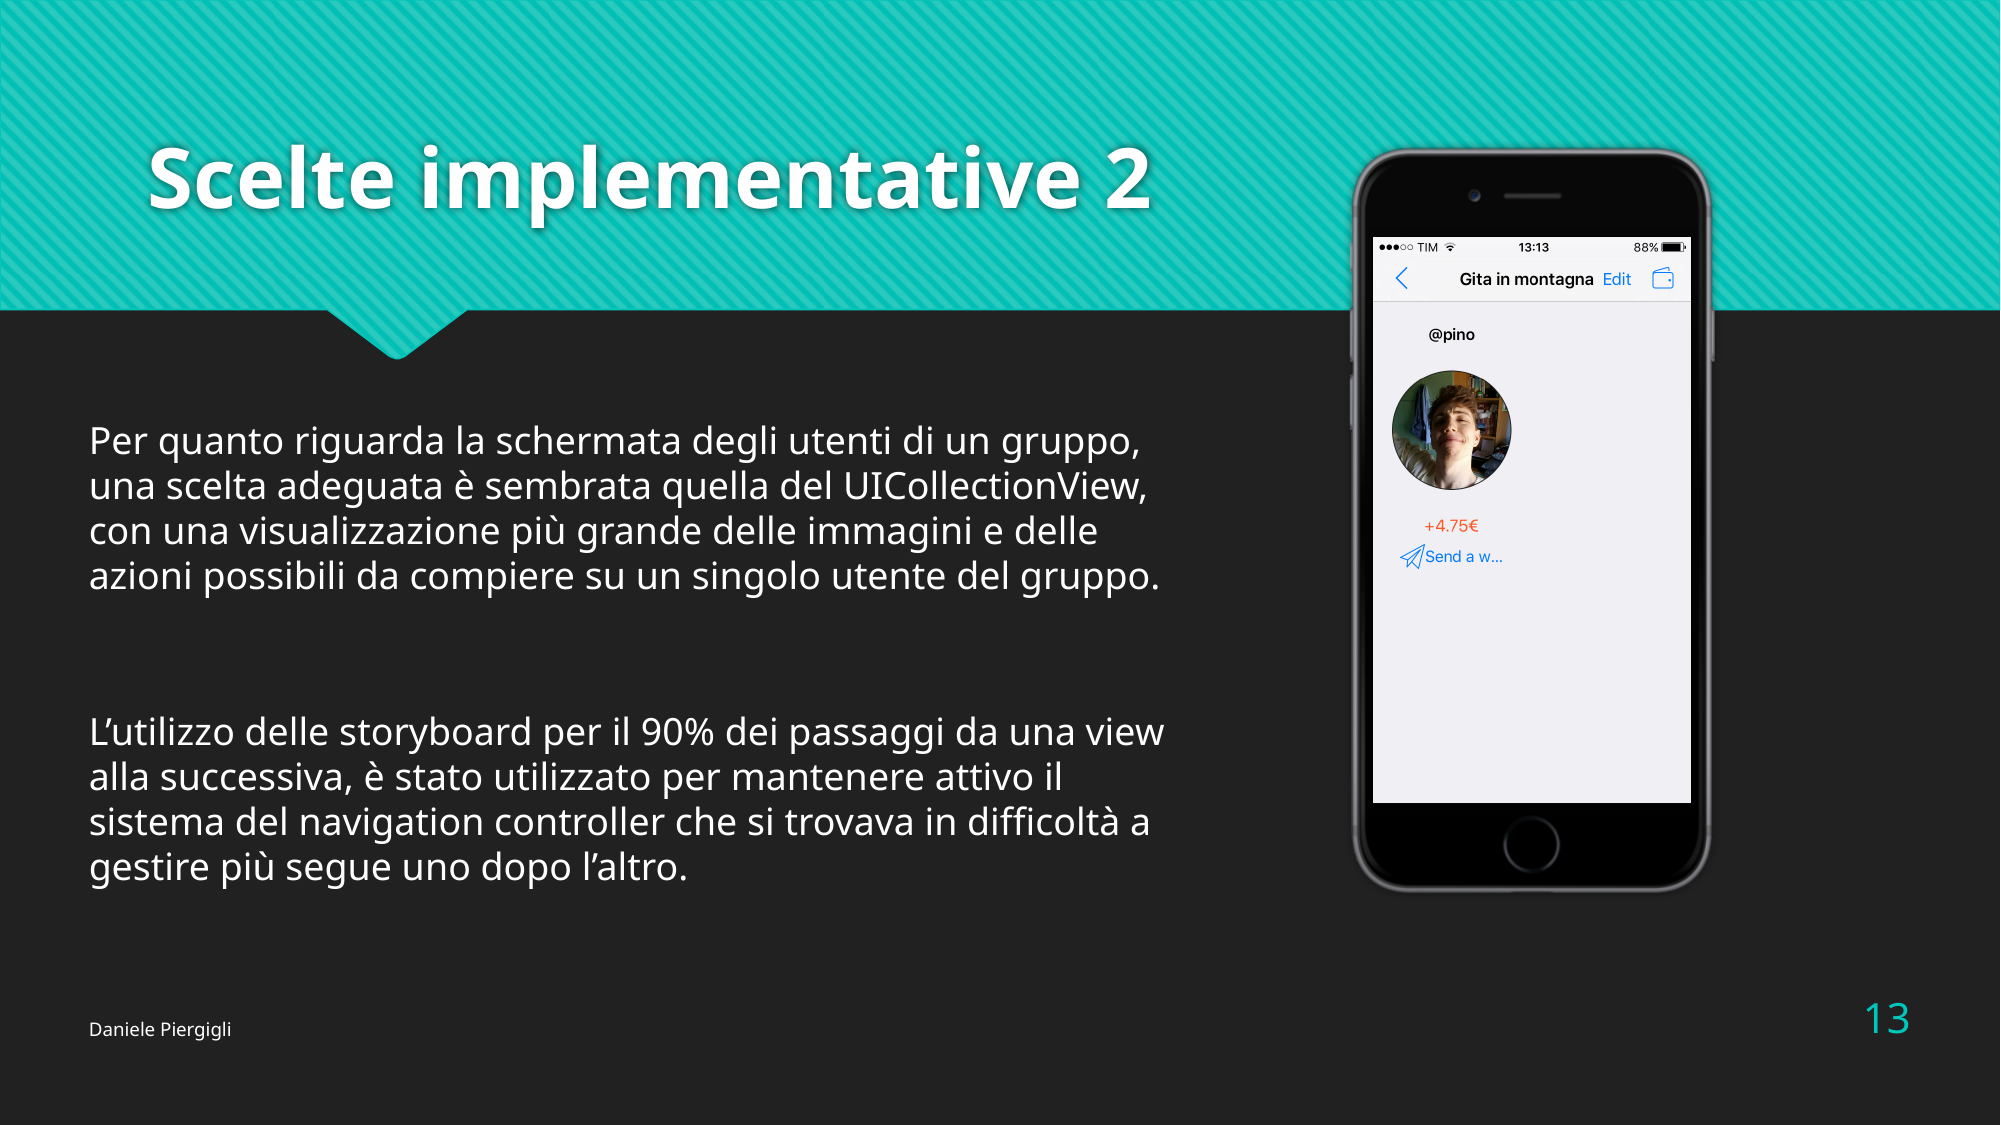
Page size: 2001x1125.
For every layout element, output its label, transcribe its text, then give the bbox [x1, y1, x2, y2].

picture [1373, 237, 1691, 804]
slide_number 13 [1751, 992, 1926, 1051]
text_box Per quanto riguarda la schermata degli utenti di un gruppo, una scelta adeguata è sembrata quella del UICollectionView, con una visualizzazione più grande delle immagini e delle azioni possibili da compiere su un singolo utente del gruppo. [74, 409, 1086, 605]
text_box L’utilizzo delle storyboard per il 90% dei passaggi da una view alla successiva, è stato utilizzato per mantenere attivo il sistema del navigation controller che si trovava in difficoltà a gestire più segue uno dopo l’altro. [74, 700, 1086, 896]
footer Daniele Piergigli [74, 991, 1493, 1051]
title Scelte implementative 2 [132, 73, 1081, 233]
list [1086, 73, 2000, 992]
